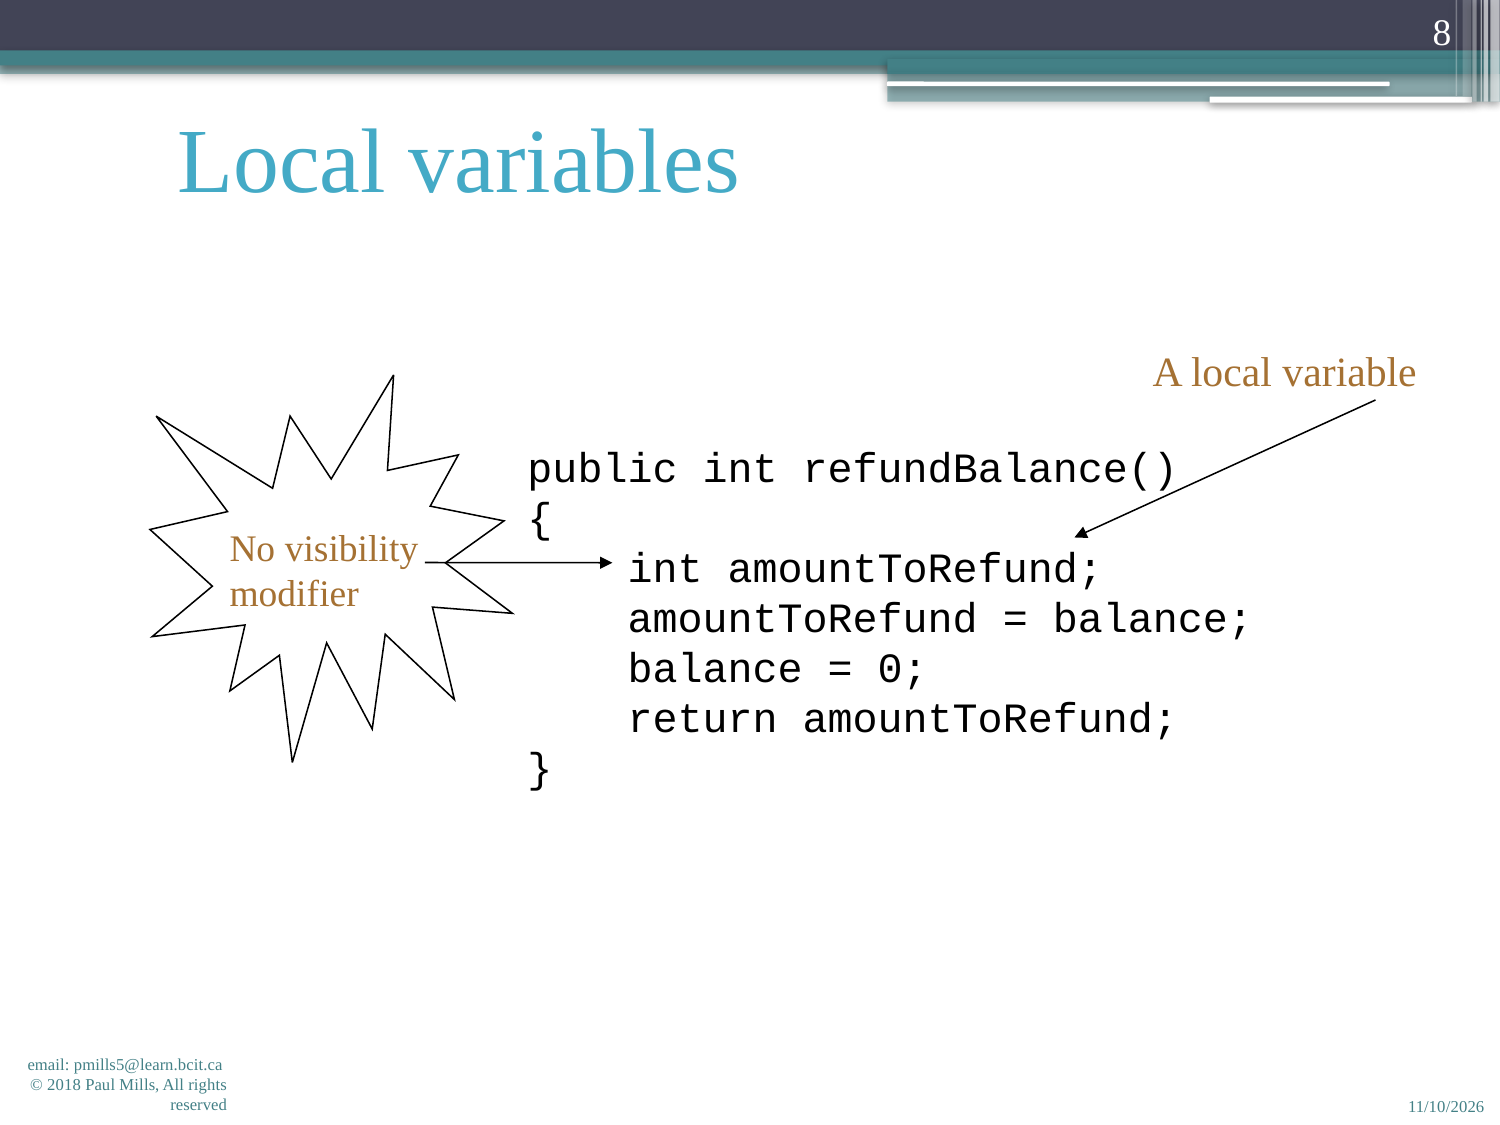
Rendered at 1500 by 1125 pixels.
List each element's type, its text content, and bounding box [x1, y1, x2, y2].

text_box [424, 556, 613, 569]
text_box A local variable [1137, 337, 1432, 403]
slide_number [1393, 1088, 1500, 1125]
text_box public int refundBalance() { int amountToRefund; amountToRefund = balance; balance = 0; return amountToRefund; } [512, 432, 1268, 799]
text_box [149, 374, 504, 763]
footer email: pmills5@learn.bcit.ca © 2018 Paul Mills, All rights reserved [0, 1046, 243, 1090]
slide_number 8 [1341, 0, 1466, 61]
text_box [1074, 399, 1376, 538]
text_box No visibility modifier [214, 515, 434, 622]
text_box Local variables [162, 62, 1438, 250]
text_box [434, 563, 513, 614]
